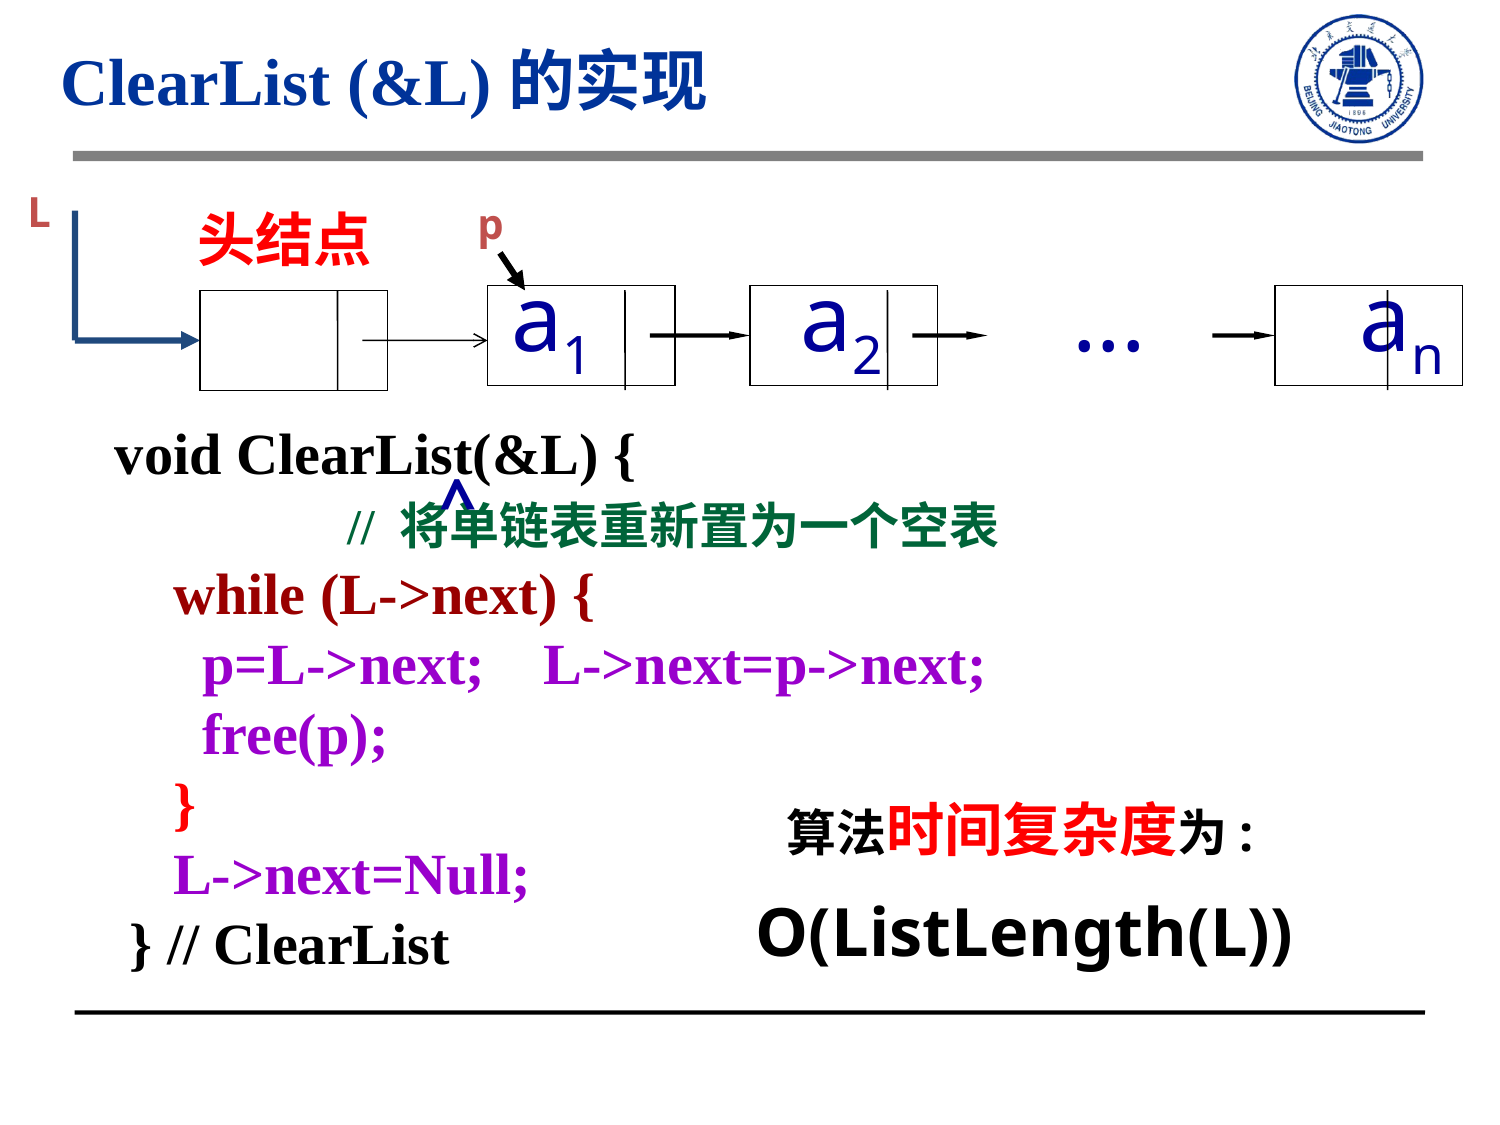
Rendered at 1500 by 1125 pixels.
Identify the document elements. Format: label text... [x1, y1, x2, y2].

text_box L [12, 177, 75, 243]
picture [1294, 14, 1424, 144]
text_box ClearList (&L)的实现 [45, 27, 1321, 130]
text_box void ClearList(&L) { // 将单链表重新置为一个空表 while (L->next) { p=L->next; L->next=p->next; free(p); } L->next=Null; } // ClearList [100, 408, 1322, 984]
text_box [199, 290, 388, 391]
text_box 算法时间复杂度为: [771, 785, 1269, 871]
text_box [424, 252, 1500, 430]
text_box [74, 210, 201, 341]
text_box O(ListLength(L)) [740, 882, 1309, 978]
text_box p [462, 190, 525, 251]
text_box 头结点 [182, 195, 387, 281]
